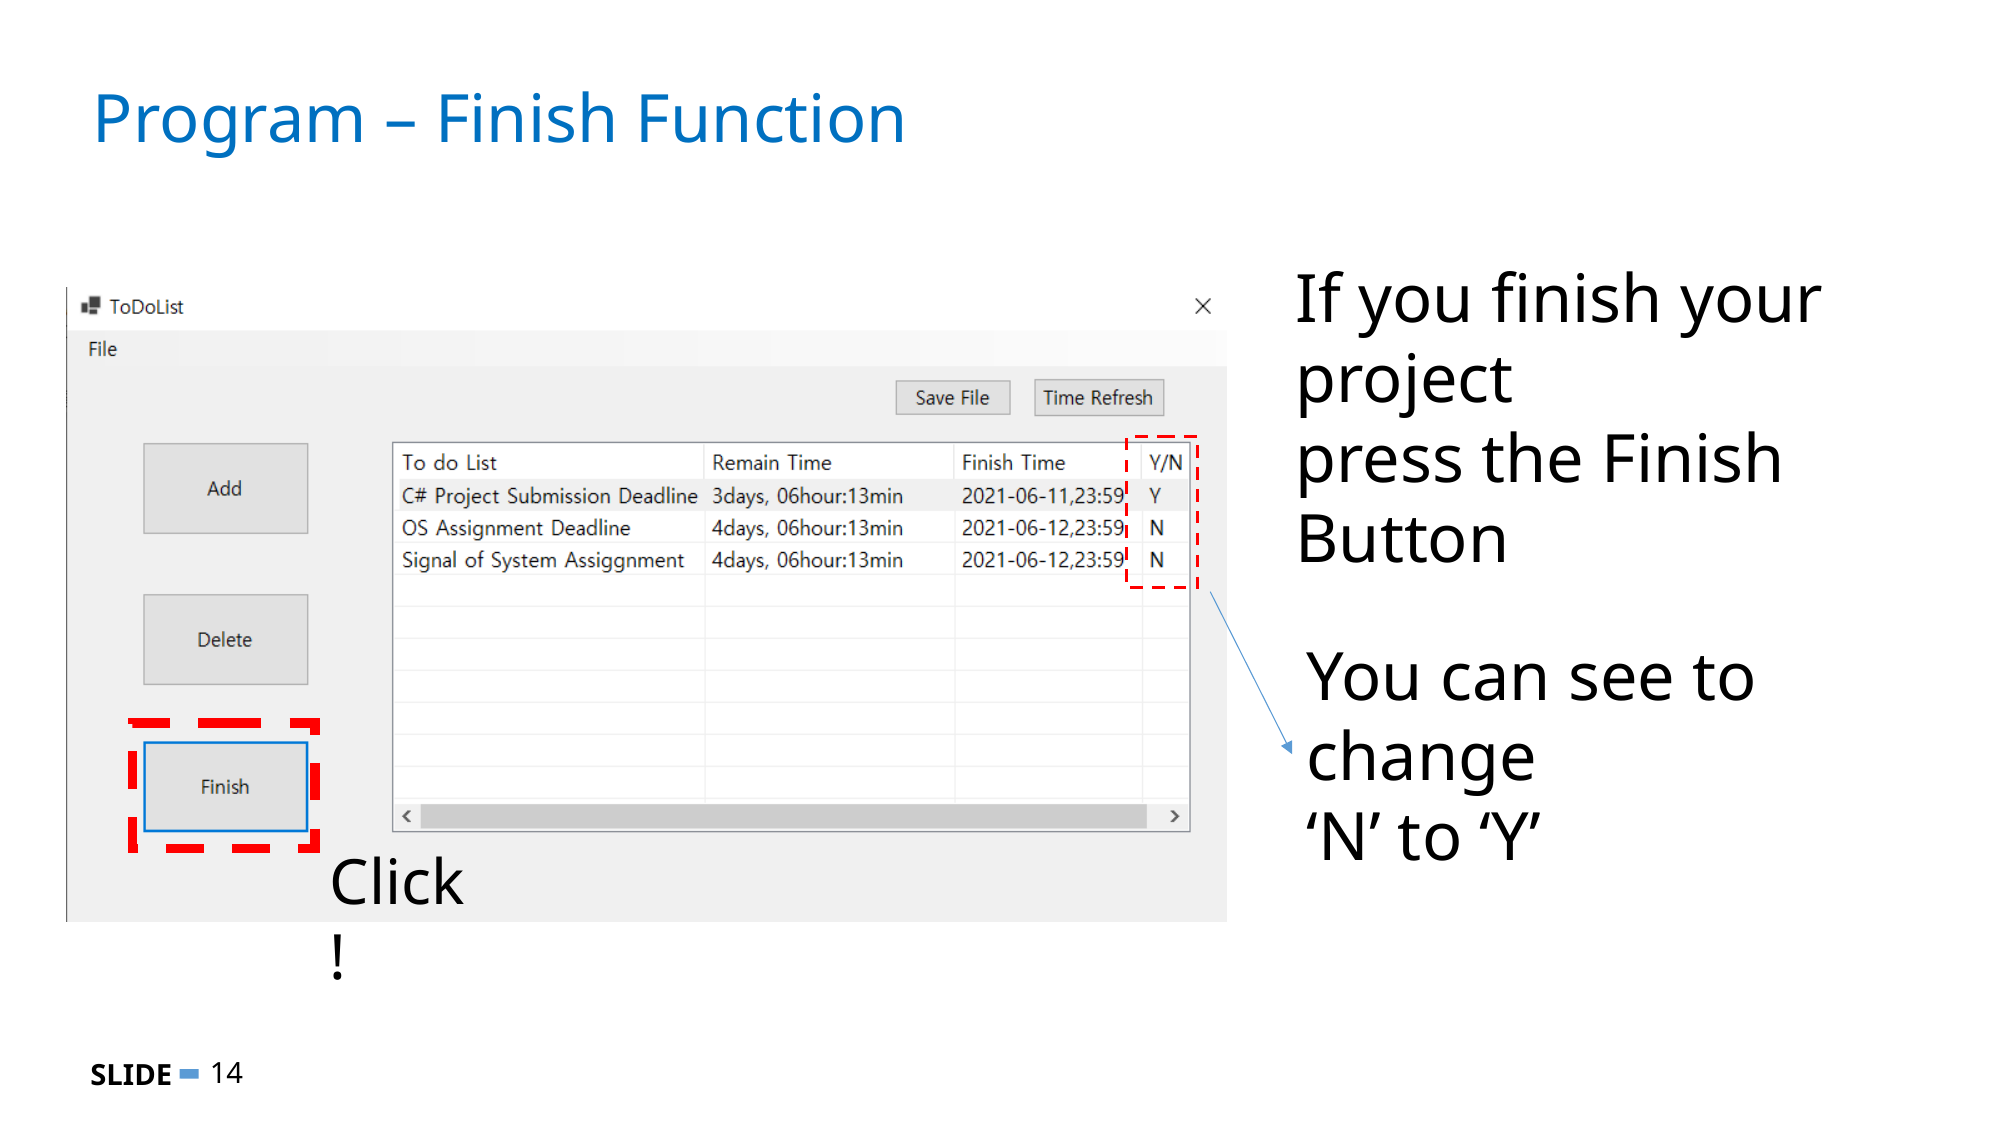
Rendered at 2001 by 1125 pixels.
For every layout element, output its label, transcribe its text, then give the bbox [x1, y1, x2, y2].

text_box If you finish your project press the Finish Button [1280, 248, 1933, 583]
picture [66, 287, 1227, 922]
text_box You can see to change ‘N’ to ‘Y’ [1292, 626, 1945, 882]
title Program – Finish Function [77, 75, 1941, 168]
text_box Click ! [315, 922, 500, 1000]
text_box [1210, 591, 1292, 716]
